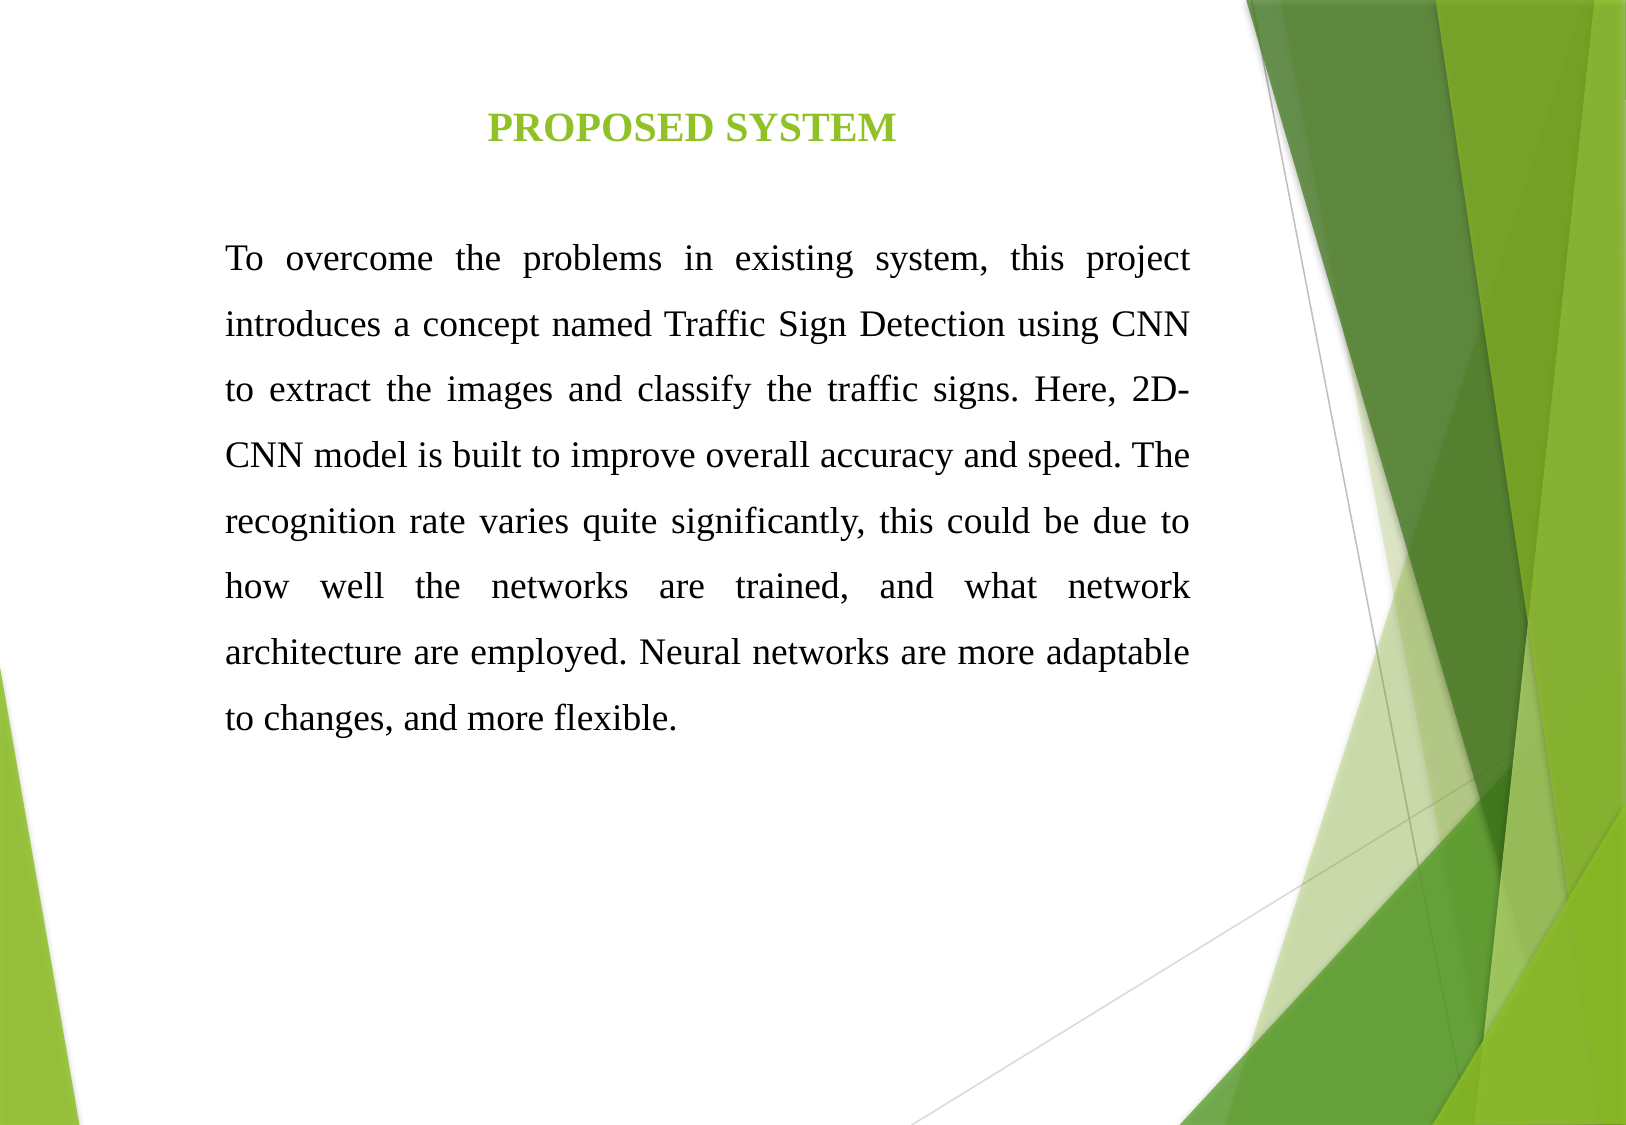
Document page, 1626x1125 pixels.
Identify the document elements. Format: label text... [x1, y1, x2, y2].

text_box To overcome the problems in existing system, this project introduces a concept named Traffic Sign Detection using CNN to extract the images and classify the traffic signs. Here, 2D-CNN model is built to improve overall accuracy and speed. The recognition rate varies quite significantly, this could be due to how well the networks are trained, and what network architecture are employed. Neural networks are more adaptable to changes, and more flexible. [225, 212, 1192, 514]
text_box PROPOSED SYSTEM [487, 99, 871, 132]
